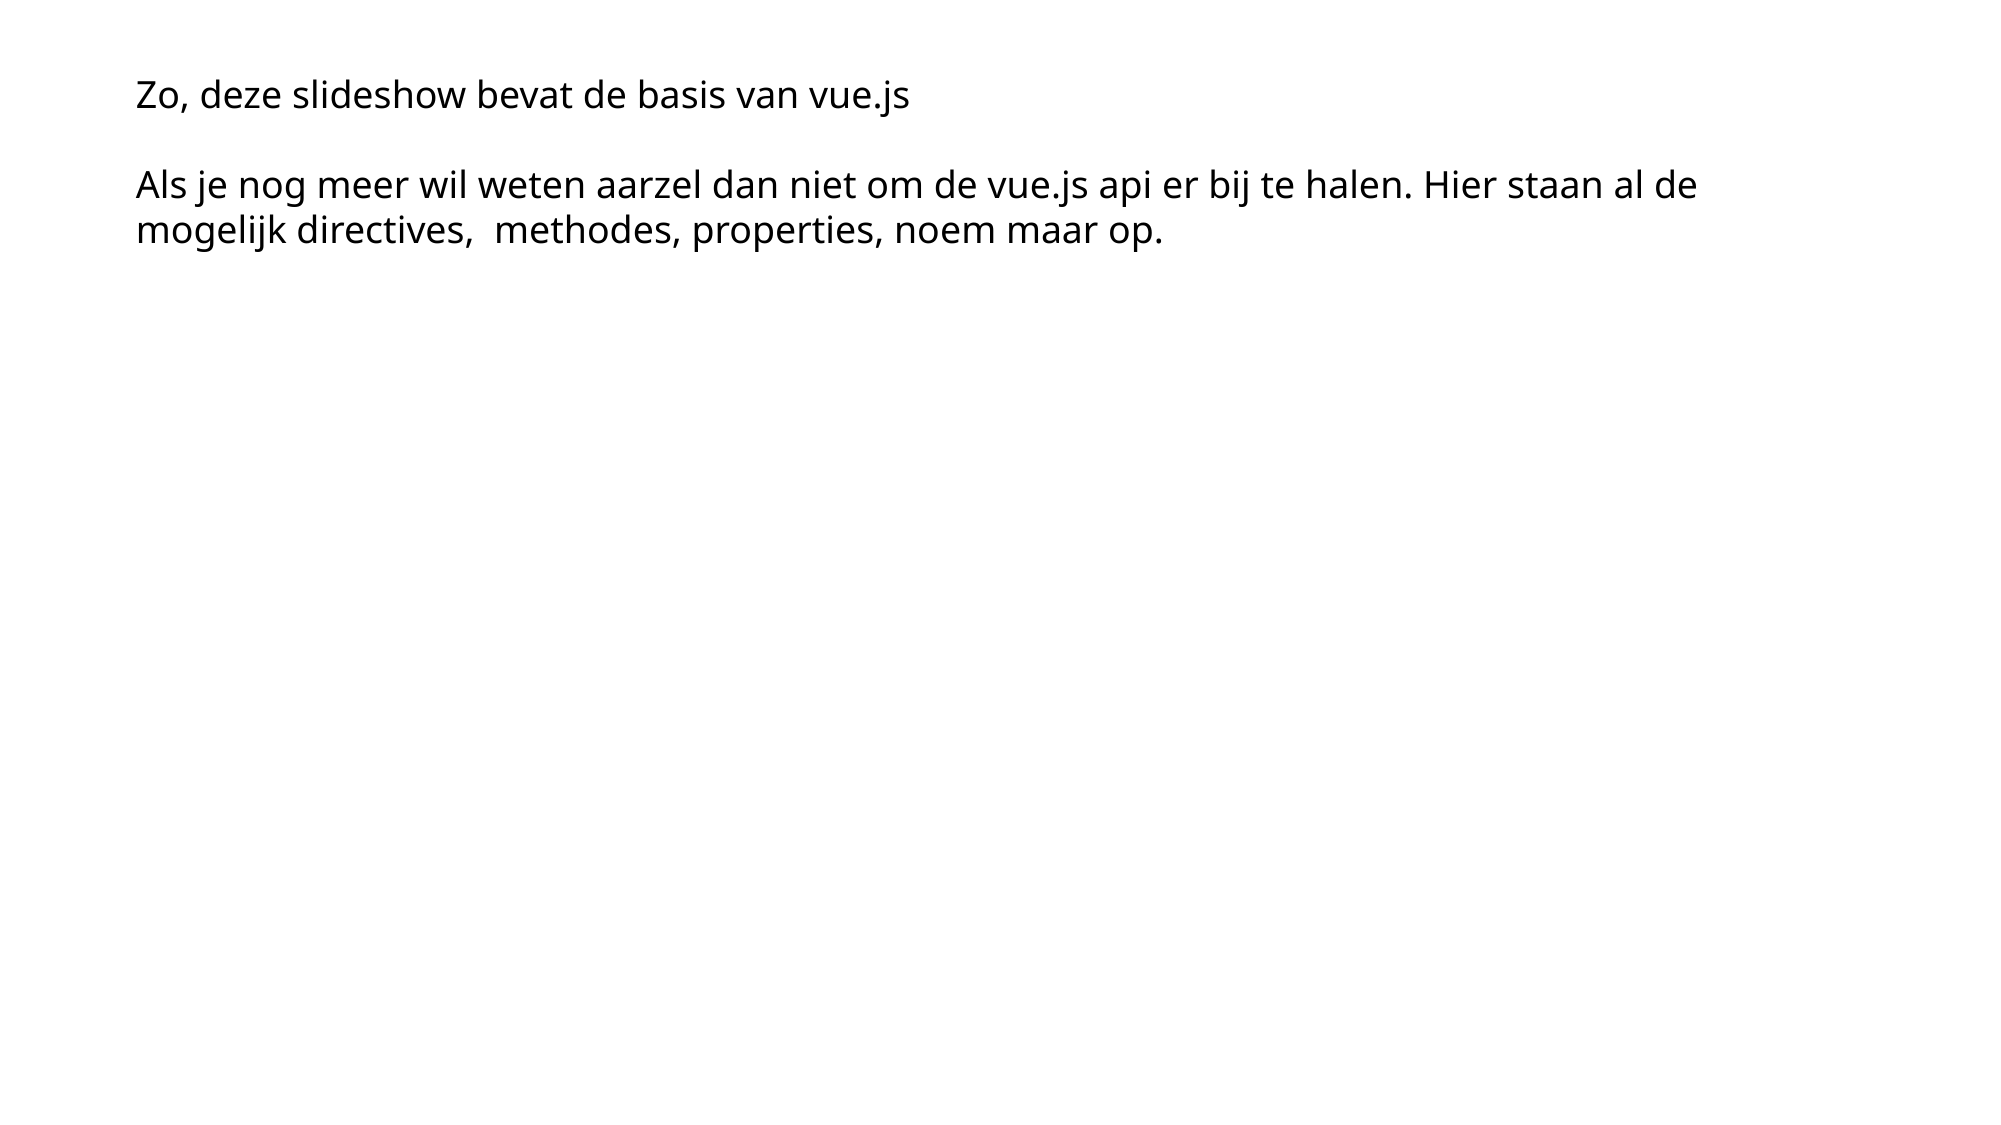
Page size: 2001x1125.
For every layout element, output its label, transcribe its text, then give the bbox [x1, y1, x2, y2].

text_box Zo, deze slideshow bevat de basis van vue.js Als je nog meer wil weten aarzel dan niet om de vue.js api er bij te halen. Hier staan al de mogelijk directives, methodes, properties, noem maar op. [121, 63, 1875, 258]
